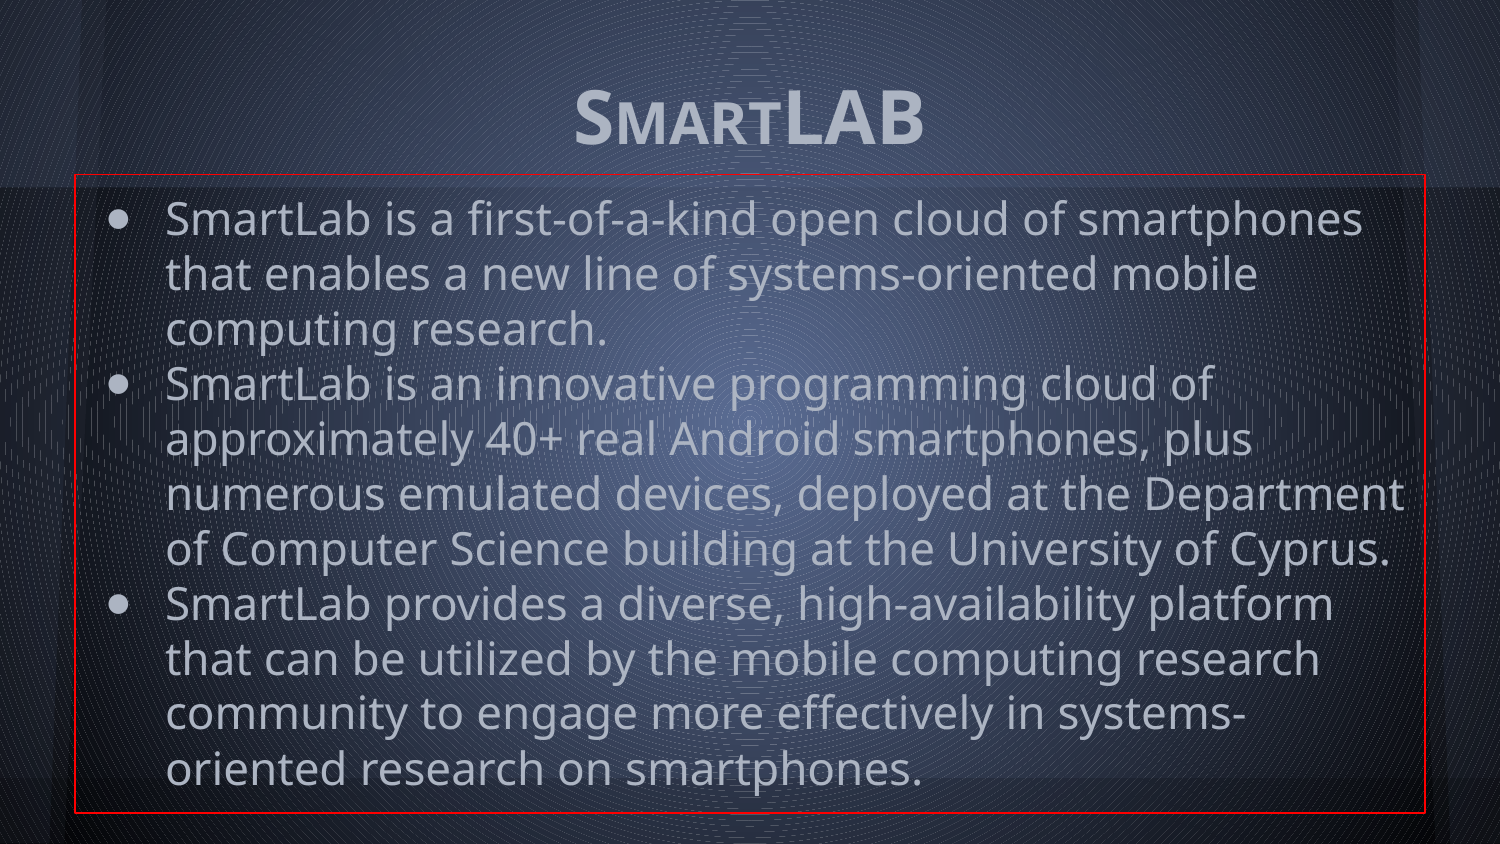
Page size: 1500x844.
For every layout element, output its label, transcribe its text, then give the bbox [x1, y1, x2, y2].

list SmartLab is a first-of-a-kind open cloud of smartphones that enables a new line of systems-oriented mobile computing research. SmartLab is an innovative programming cloud of approximately 40+ real Android smartphones, plus numerous emulated devices, deployed at the Department of Computer Science building at the University of Cyprus. SmartLab provides a diverse, high-availability platform that can be utilized by the mobile computing research community to engage more effectively in systems-oriented research on smartphones. [75, 174, 1425, 814]
title SMARTLAB [75, 33, 1425, 174]
